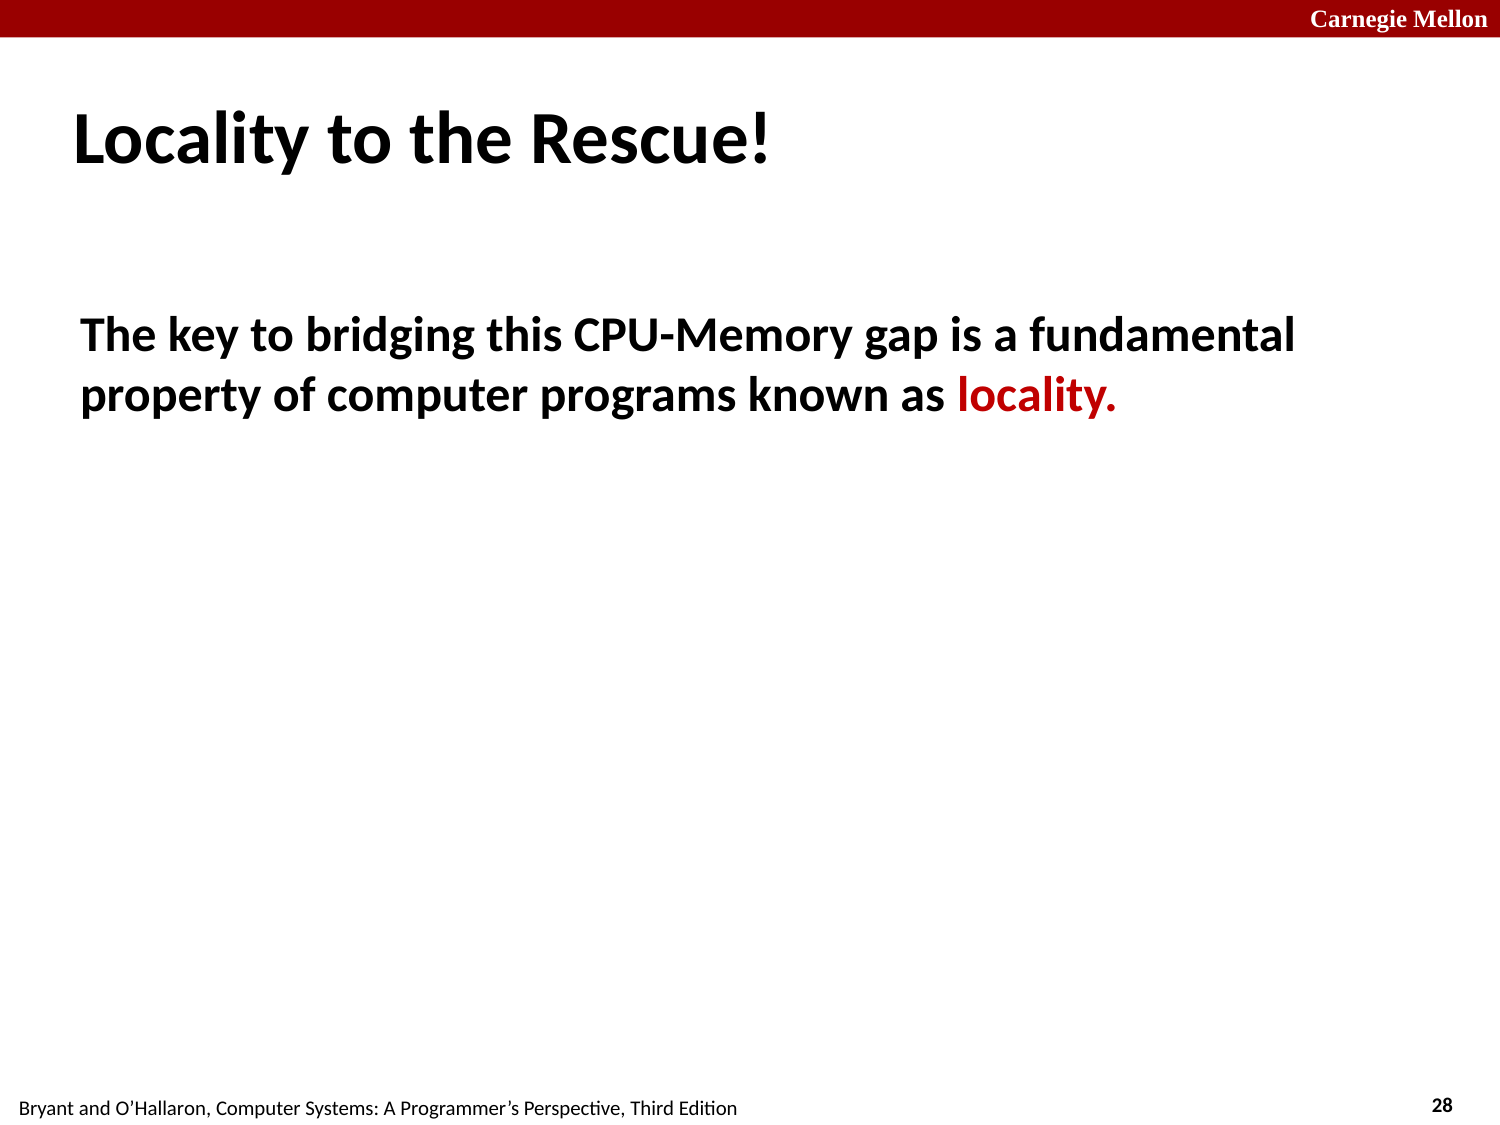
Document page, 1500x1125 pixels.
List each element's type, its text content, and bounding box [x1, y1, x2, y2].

title Locality to the Rescue! [58, 71, 1305, 197]
list The key to bridging this CPU-Memory gap is a fundamental property of computer programs known as locality. [64, 223, 1361, 1040]
